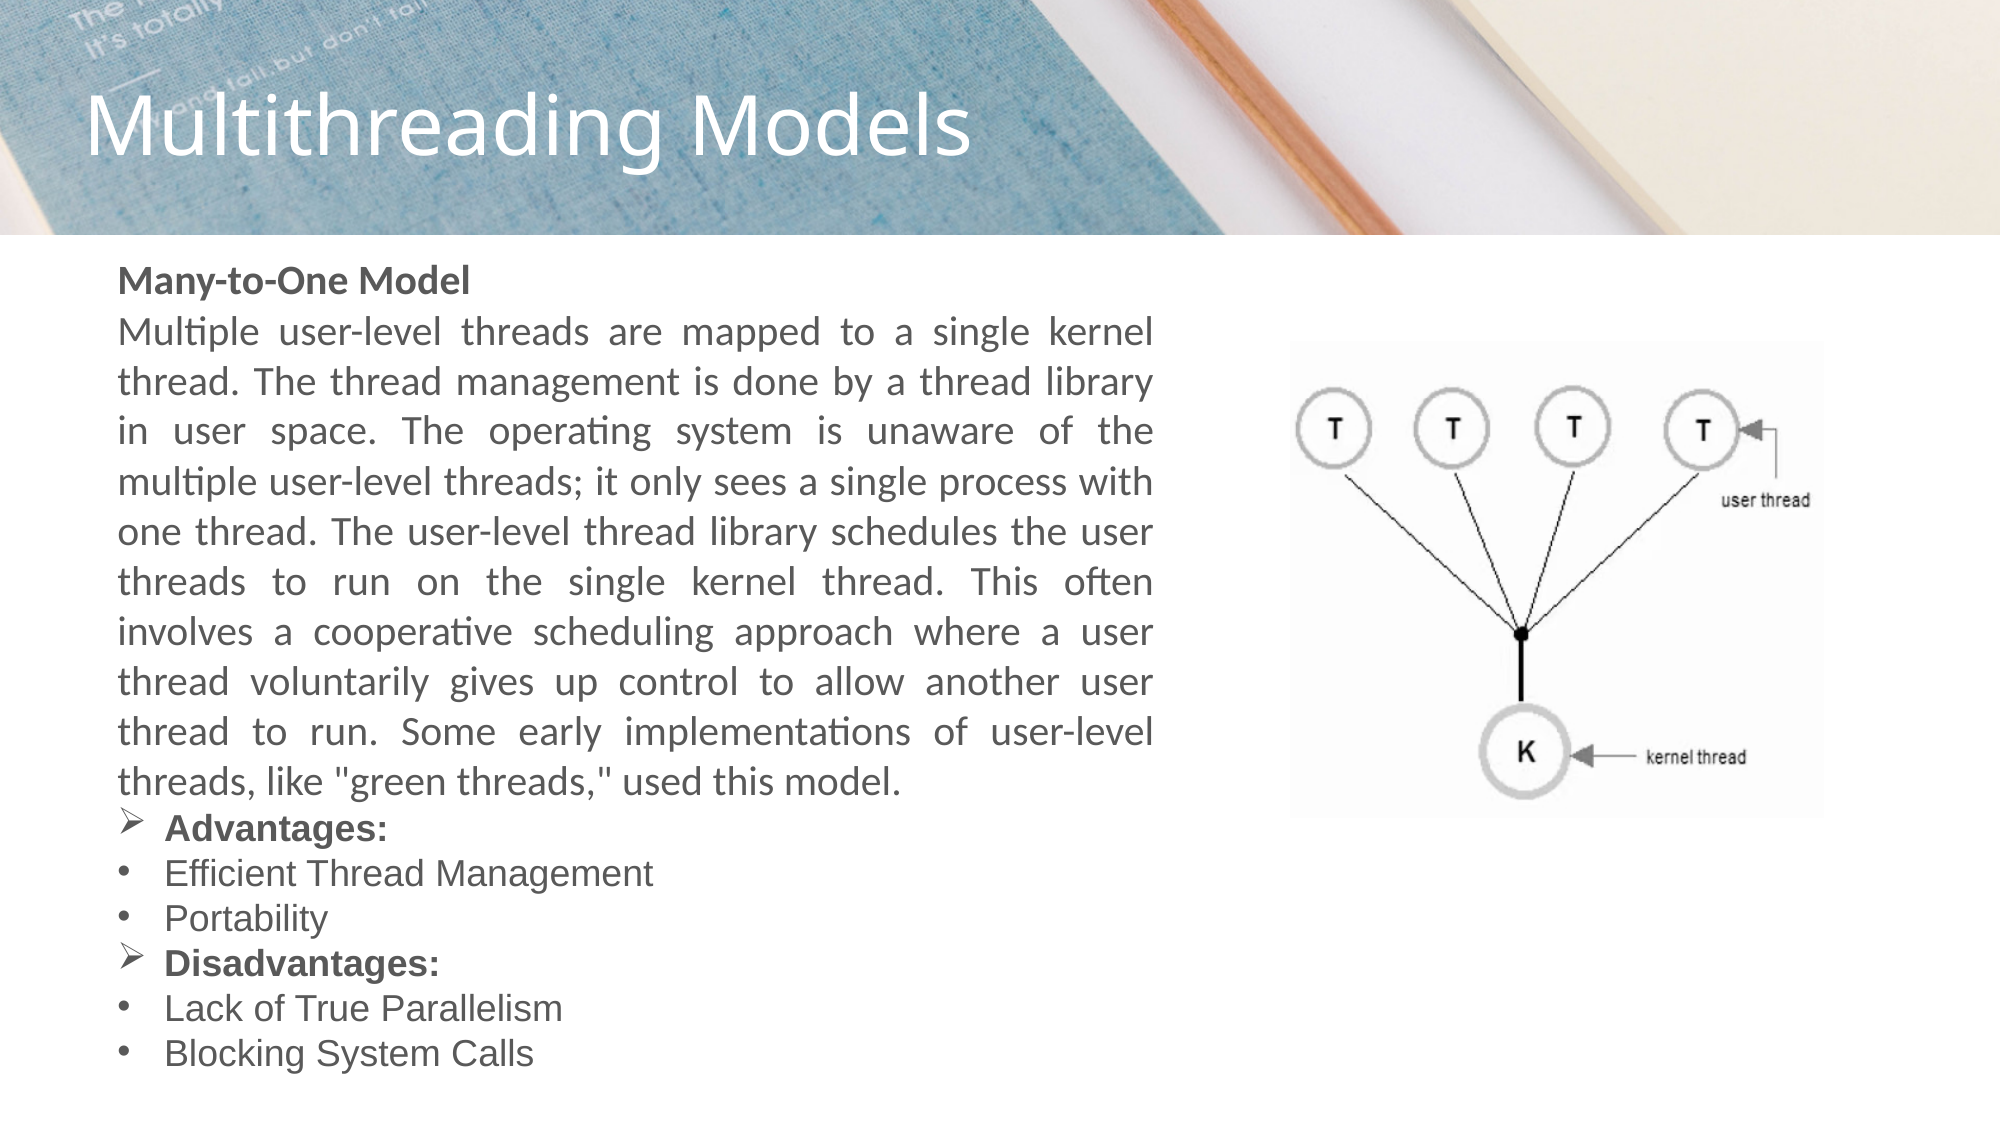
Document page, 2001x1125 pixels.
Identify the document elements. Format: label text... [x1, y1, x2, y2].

picture [0, 0, 2000, 235]
picture [1290, 341, 1824, 818]
text_box [199, 251, 1291, 1024]
text_box Many-to-One Model Multiple user-level threads are mapped to a single kernel thread. The thread management is done by a thread library in user space. The operating system is unaware of the multiple user-level threads; it only sees a single process with one thread. The user-level thread library schedules the user threads to run on the single kernel thread. This often involves a cooperative scheduling approach where a user thread voluntarily gives up control to allow another user thread to run. Some early implementations of user-level threads, like "green threads," used this model. Advantages: Efficient Thread Management Portability Disadvantages: Lack of True Parallelism Blocking System Calls [102, 340, 1170, 987]
